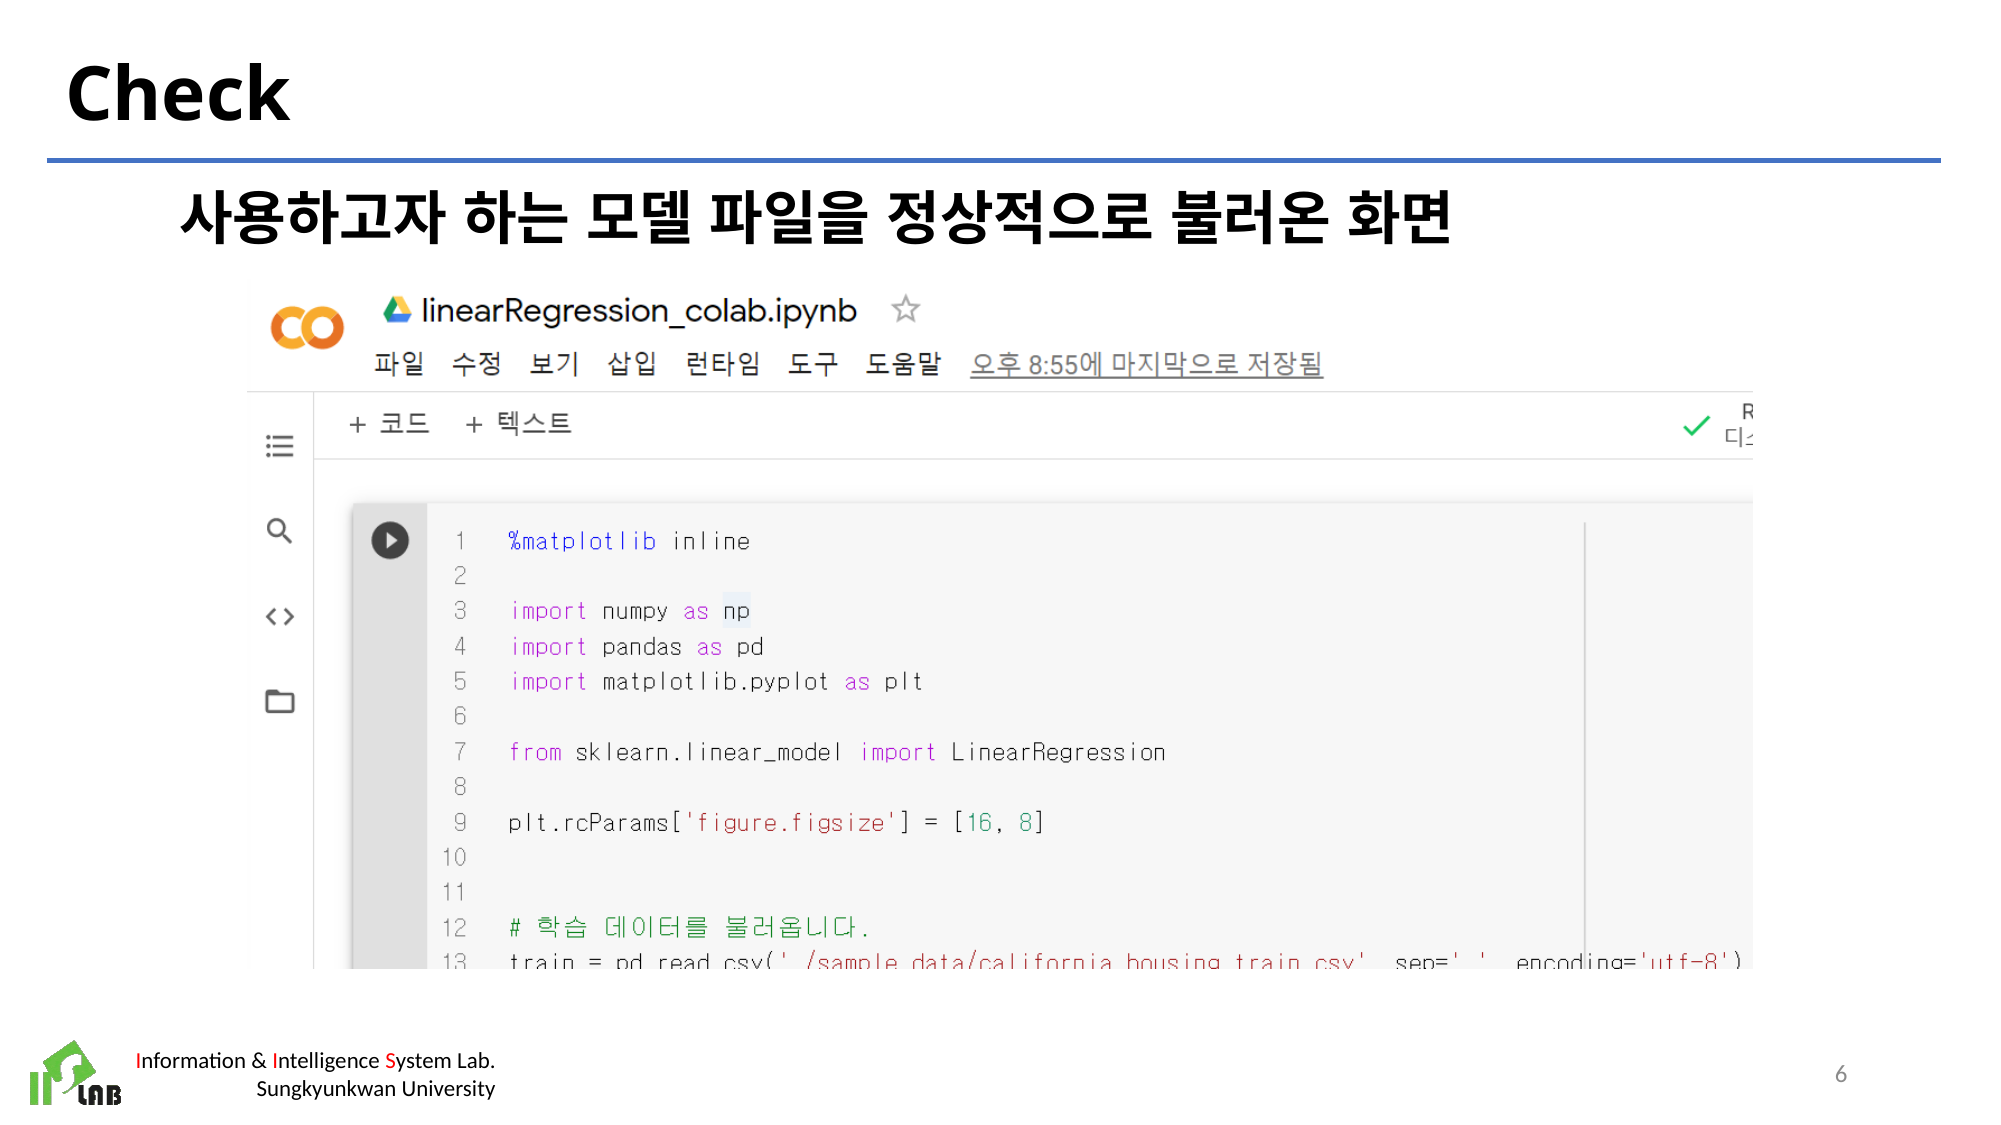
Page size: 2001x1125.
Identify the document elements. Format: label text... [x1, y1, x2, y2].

text_box 사용하고자 하는 모델 파일을 정상적으로 불러온 화면 [164, 174, 1469, 259]
picture [247, 279, 1753, 969]
slide_number 6 [1412, 1042, 1863, 1103]
picture [21, 1038, 129, 1110]
title Check [50, 35, 1945, 158]
